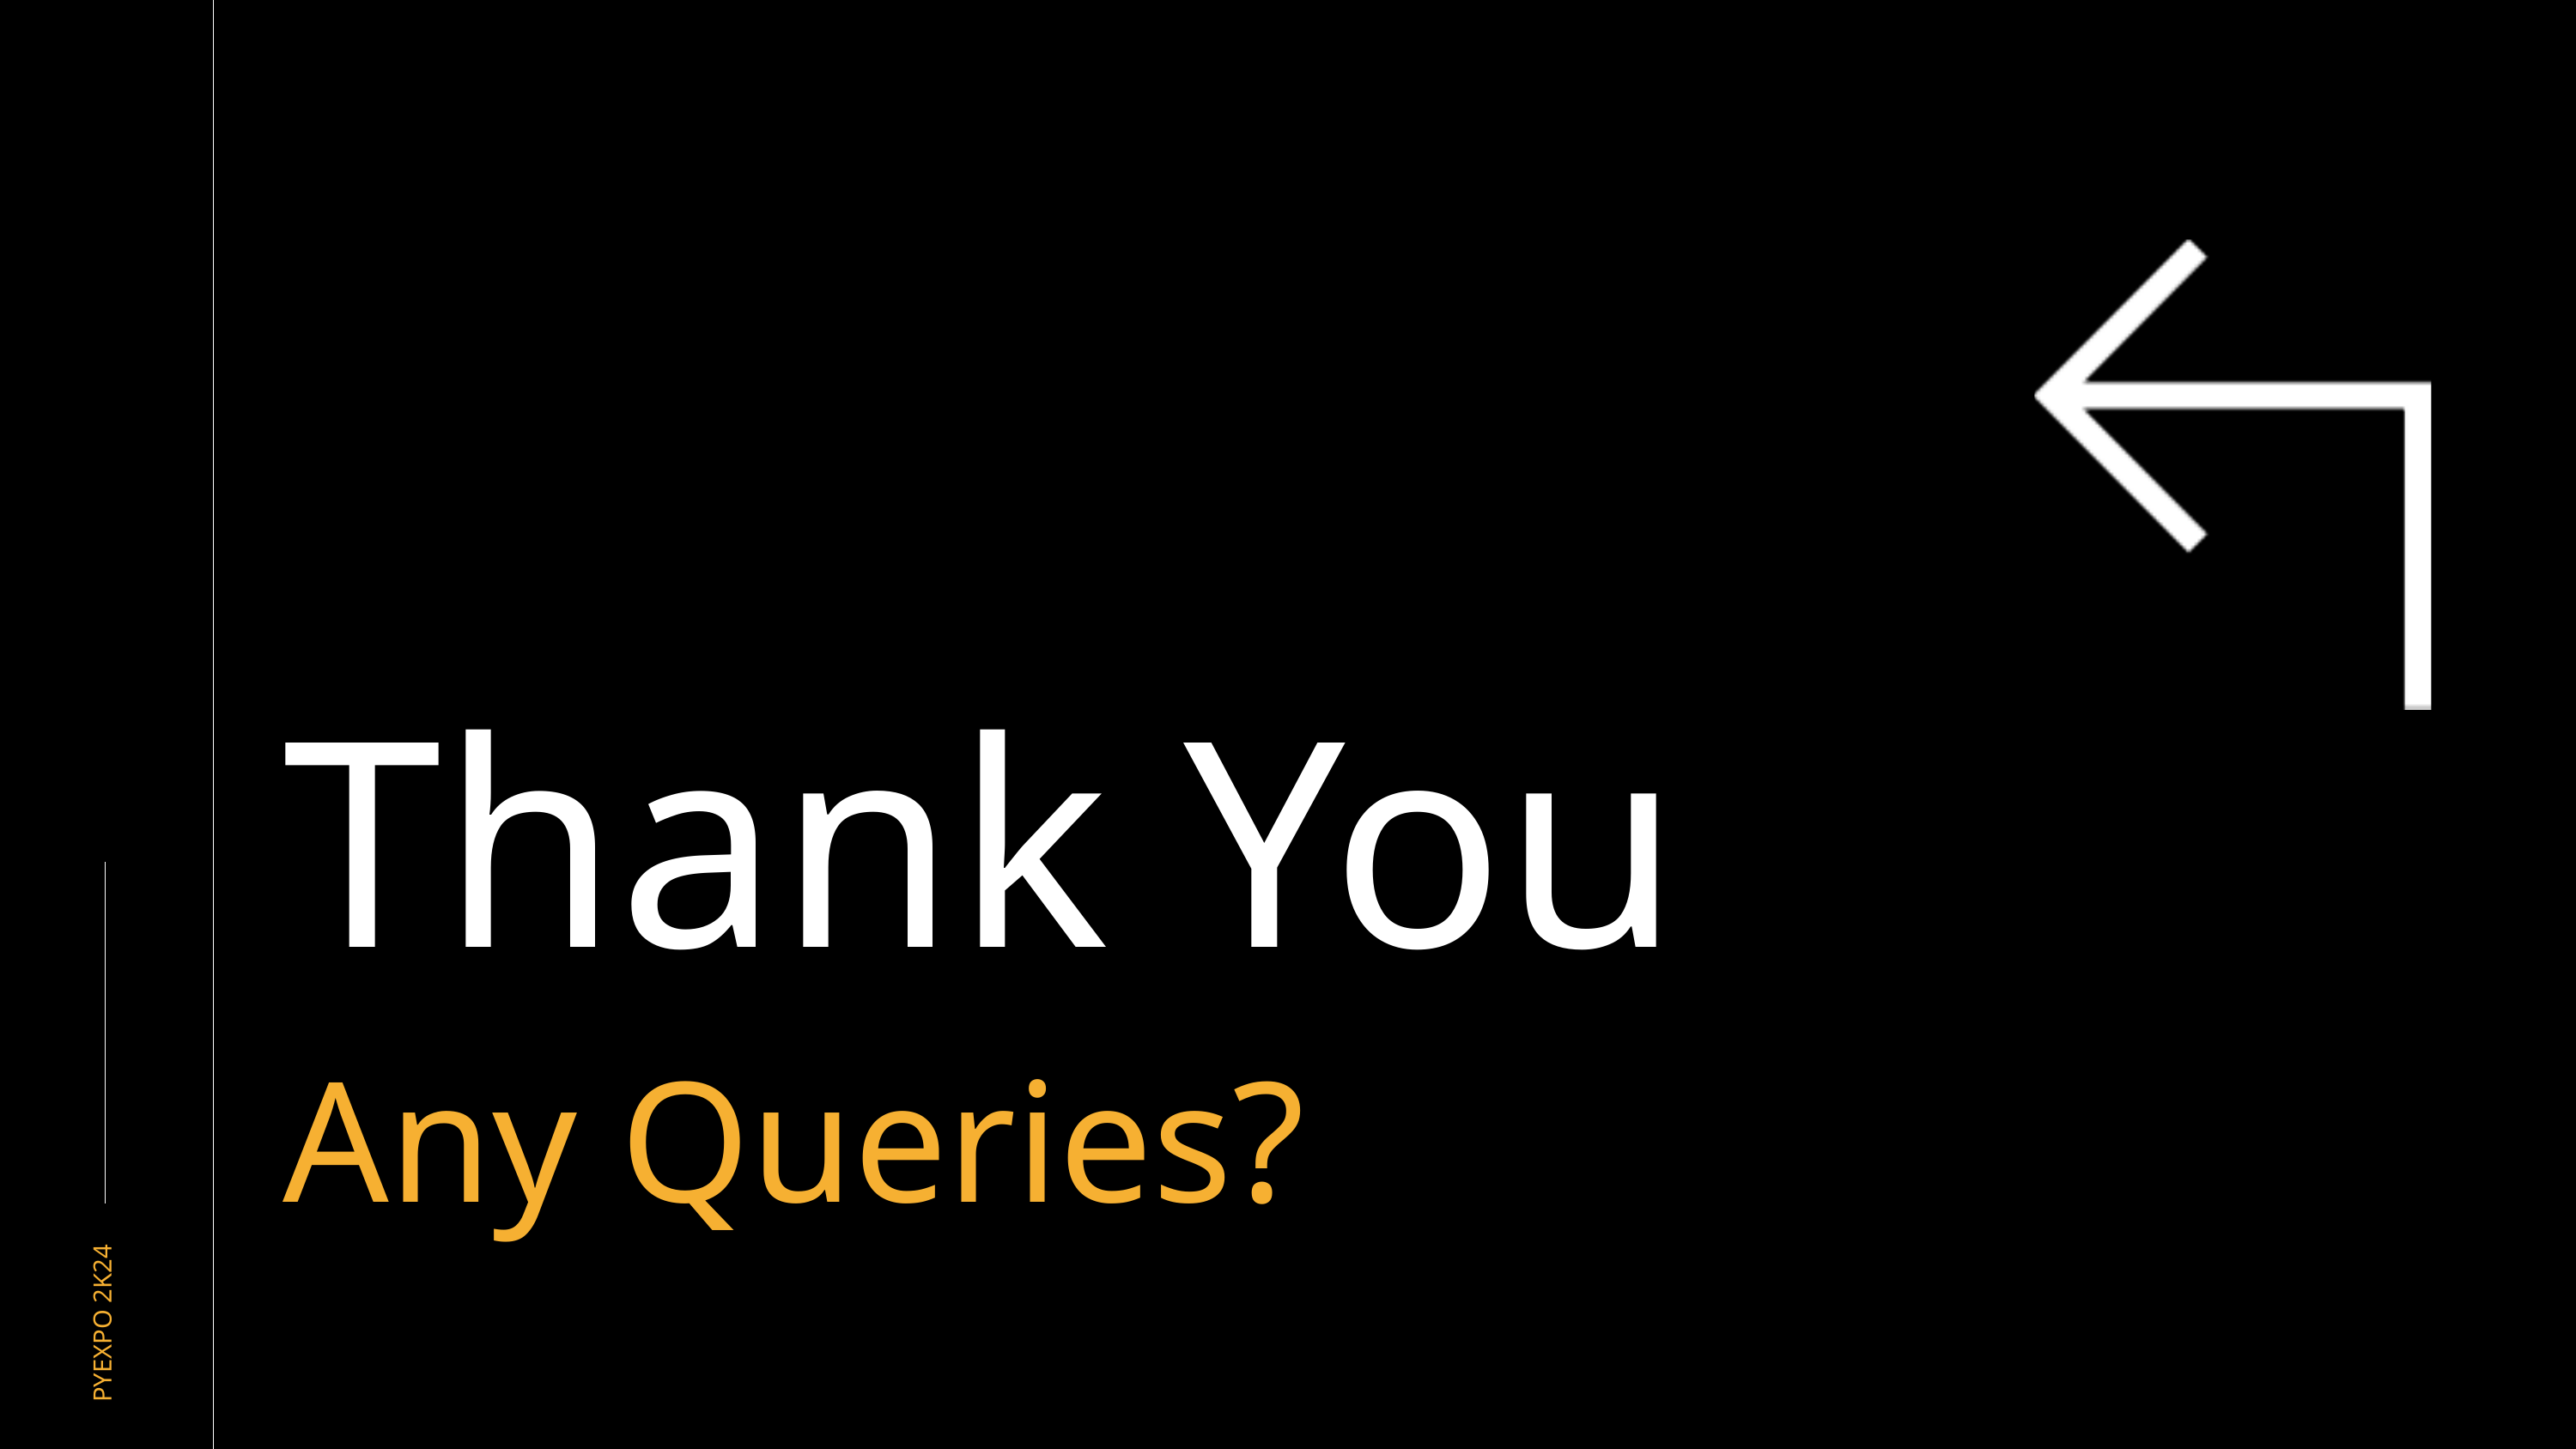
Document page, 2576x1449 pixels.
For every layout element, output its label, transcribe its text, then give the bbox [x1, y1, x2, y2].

text_box PYEXPO 2K24 [82, 1185, 117, 1403]
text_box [2034, 239, 2432, 710]
text_box Any Queries? [283, 1076, 1461, 1236]
text_box Thank You [283, 732, 2419, 1004]
